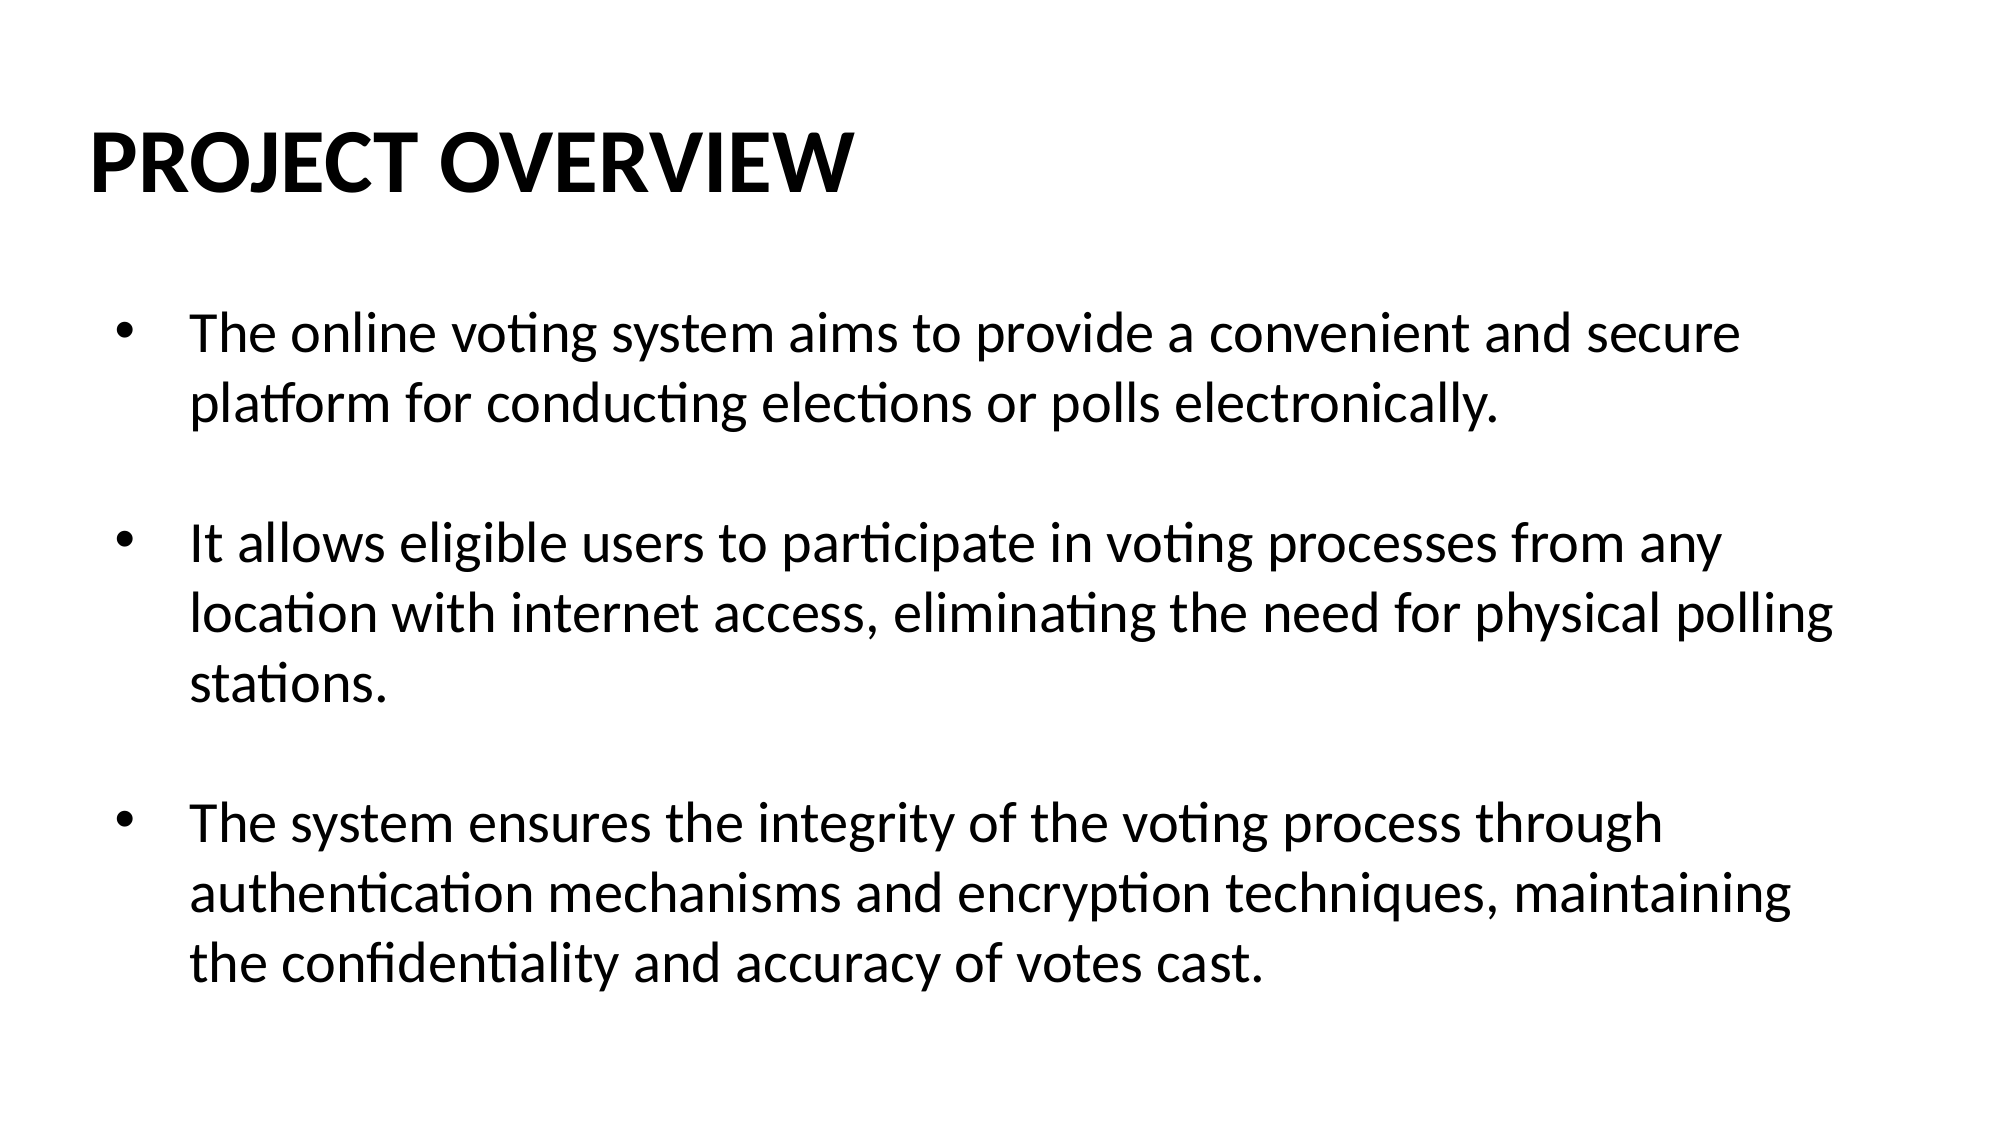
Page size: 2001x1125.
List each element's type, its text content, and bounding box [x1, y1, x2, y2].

text_box The online voting system aims to provide a convenient and secure platform for conducting elections or polls electronically. It allows eligible users to participate in voting processes from any location with internet access, eliminating the need for physical polling stations. The system ensures the integrity of the voting process through authentication mechanisms and encryption techniques, maintaining the confidentiality and accuracy of votes cast. [99, 286, 1897, 1002]
text_box PROJECT OVERVIEW [75, 93, 872, 219]
